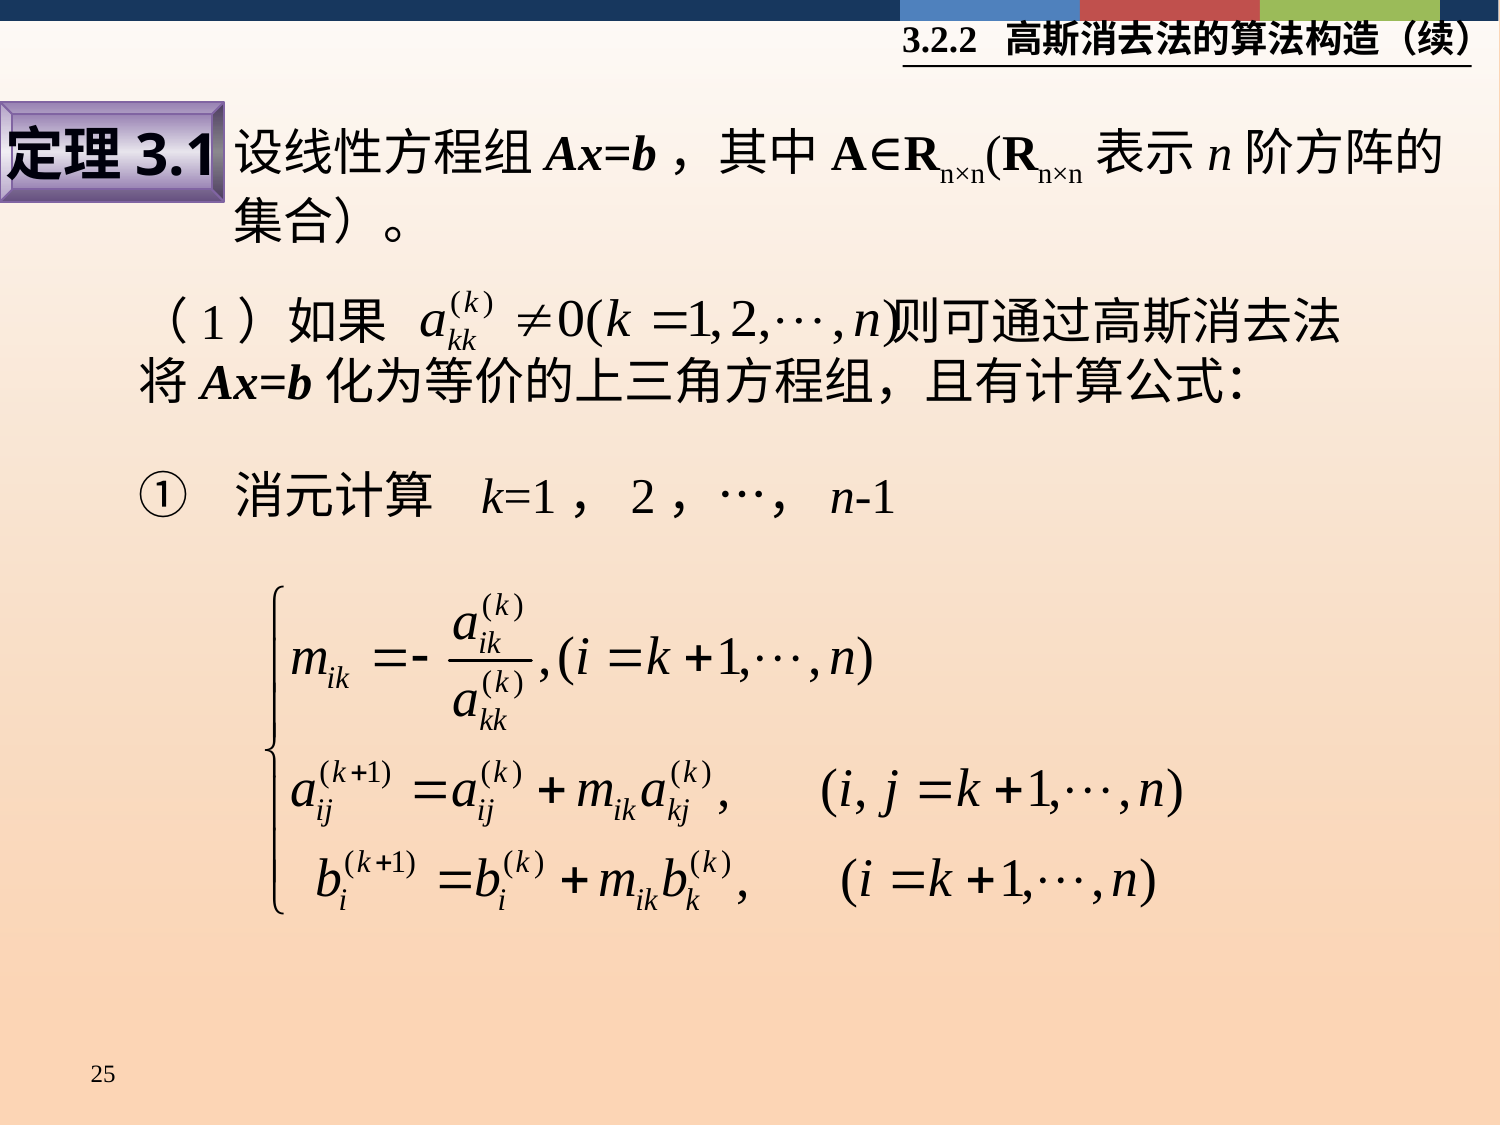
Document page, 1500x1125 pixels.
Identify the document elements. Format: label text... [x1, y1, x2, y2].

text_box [123, 278, 1398, 418]
text_box 定理3.1 [0, 101, 225, 203]
slide_number 25 [75, 1042, 426, 1103]
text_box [253, 573, 1191, 925]
text_box [4, 103, 220, 113]
text_box ① 消元计算 [123, 456, 466, 532]
text_box 设线性方程组Ax=b，其中A∈Rn×n(Rn×n表示n阶方阵的集合）。 [218, 113, 1463, 257]
text_box [1, 106, 11, 198]
text_box k=1，2，…，n-1 [466, 456, 954, 532]
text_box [891, 6, 1500, 68]
